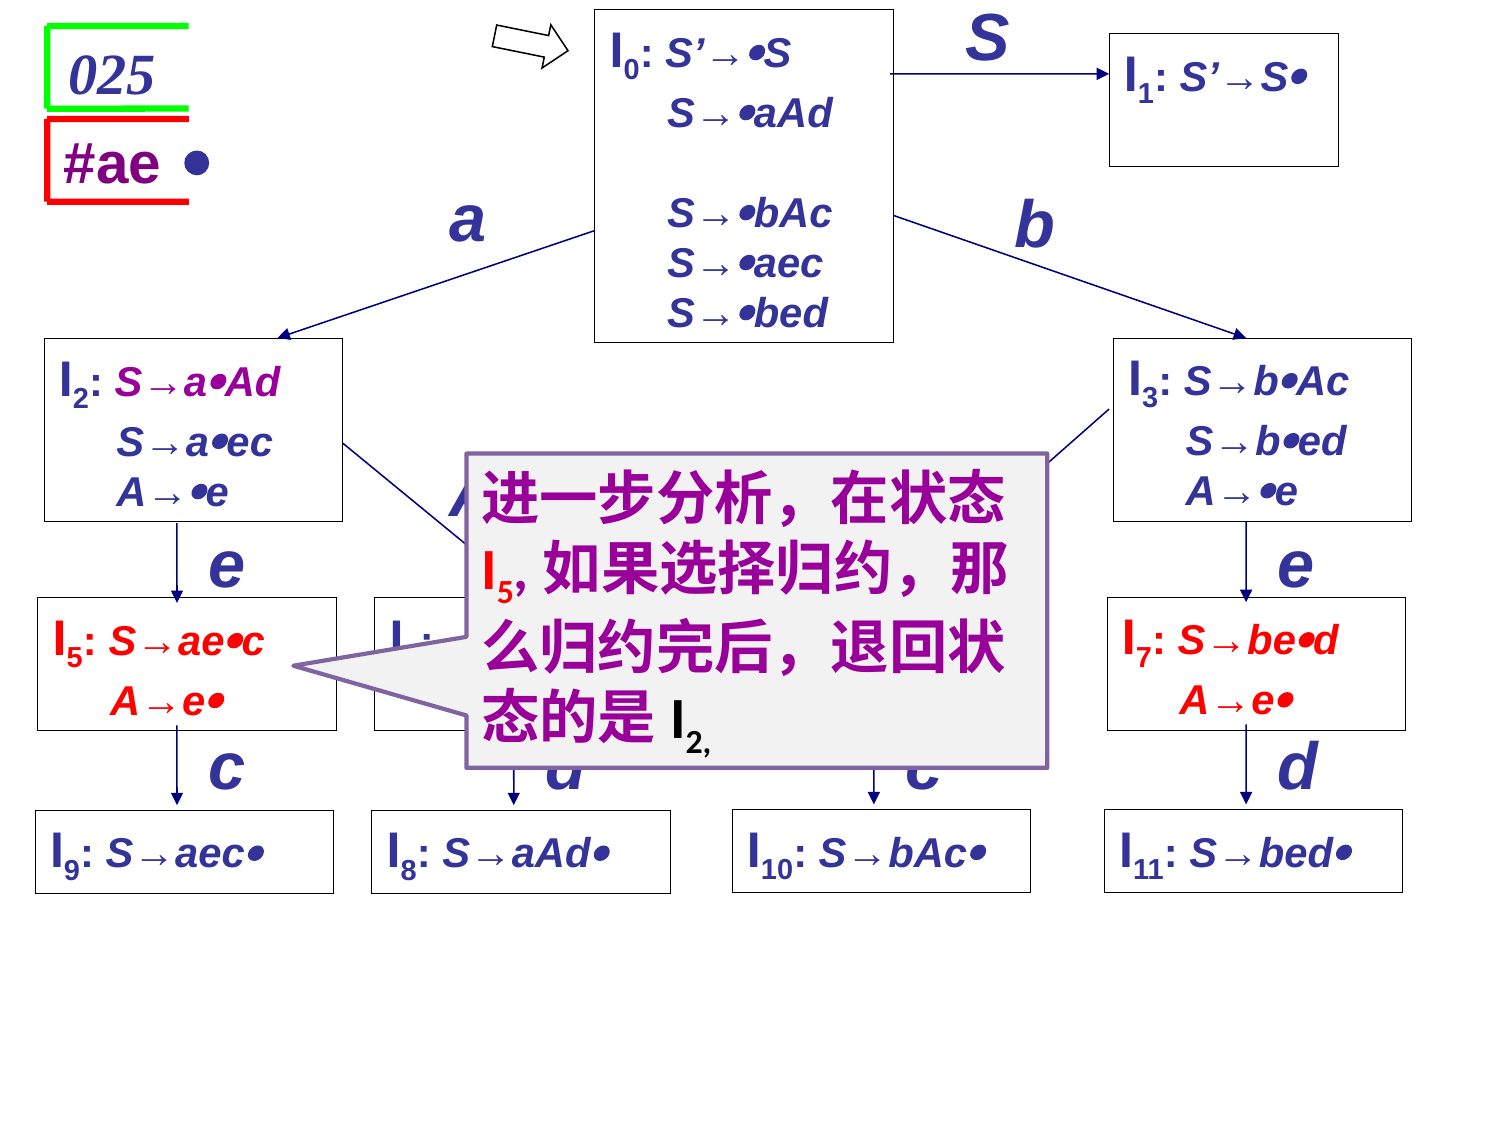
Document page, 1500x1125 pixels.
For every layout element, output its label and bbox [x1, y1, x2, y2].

text_box [35, 0, 1412, 894]
text_box [0, 0, 243, 232]
text_box [492, 24, 568, 68]
